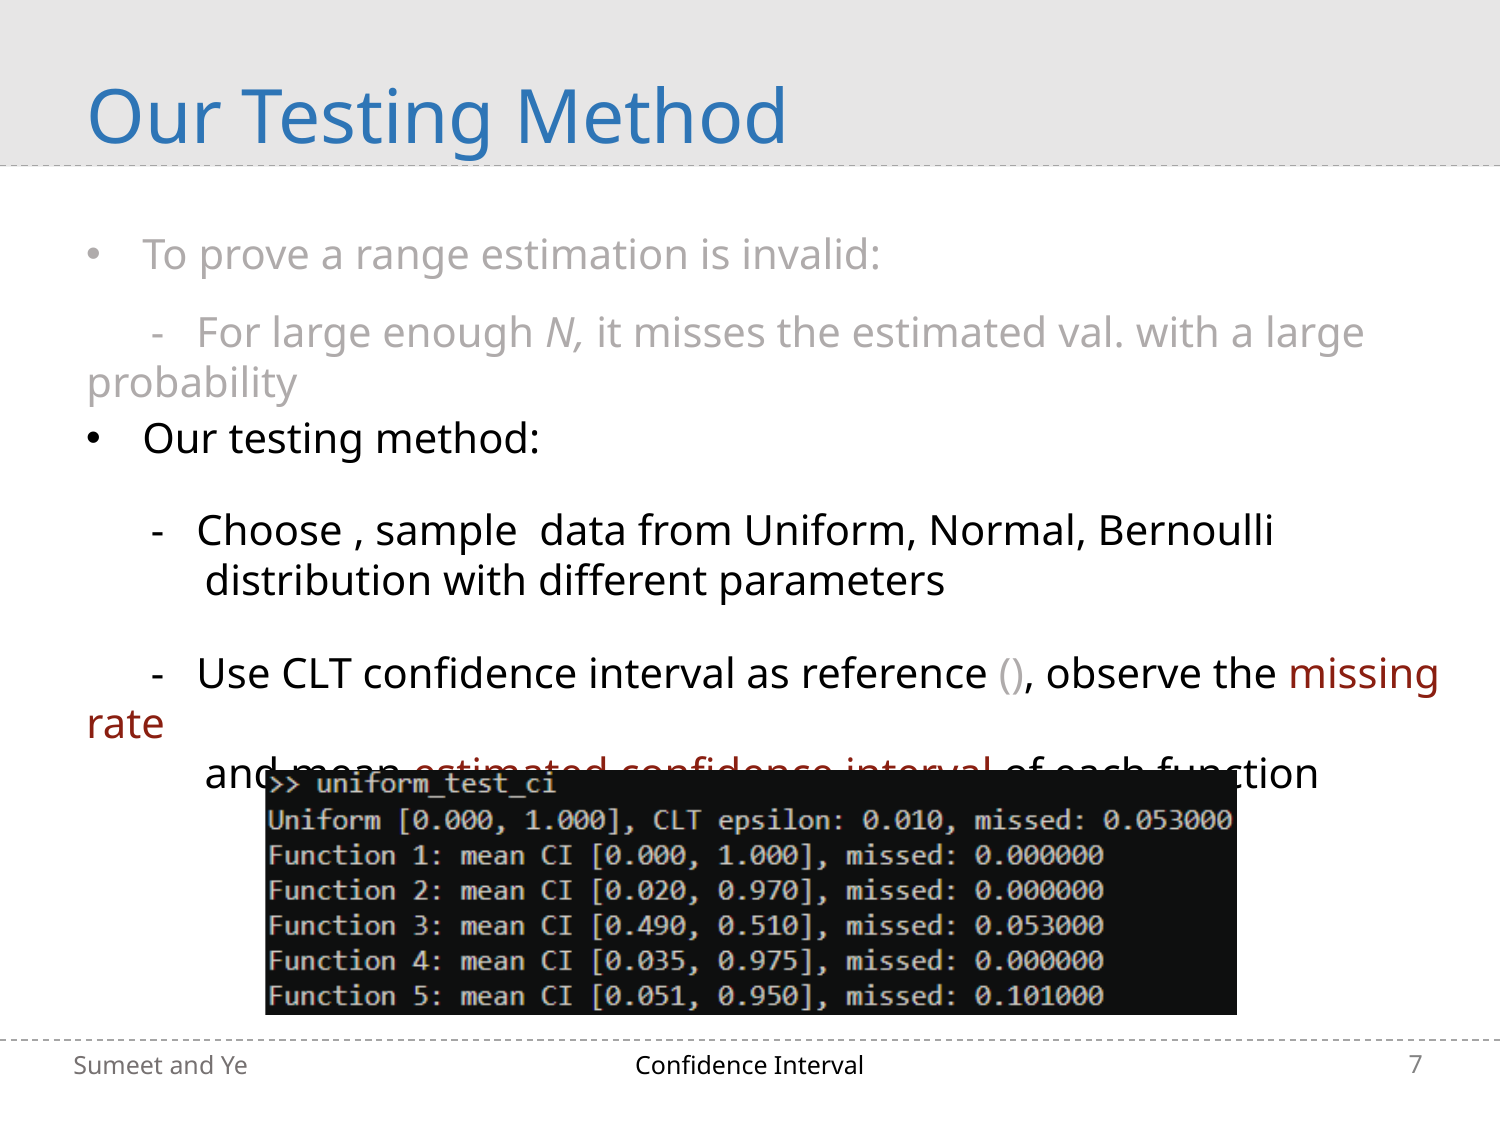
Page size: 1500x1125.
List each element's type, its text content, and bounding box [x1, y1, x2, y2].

text_box Our Testing Method [71, 60, 1168, 165]
text_box - For large enough N, it misses the estimated val. with a large probability [71, 298, 1488, 414]
text_box [0, 0, 1500, 165]
text_box Sumeet and Ye [58, 1042, 188, 1088]
text_box 7 [1312, 1042, 1438, 1088]
text_box Our testing method: [71, 404, 1386, 470]
picture [265, 770, 1237, 1015]
text_box Confidence Interval [188, 1042, 1312, 1088]
text_box To prove a range estimation is invalid: [71, 220, 1386, 286]
